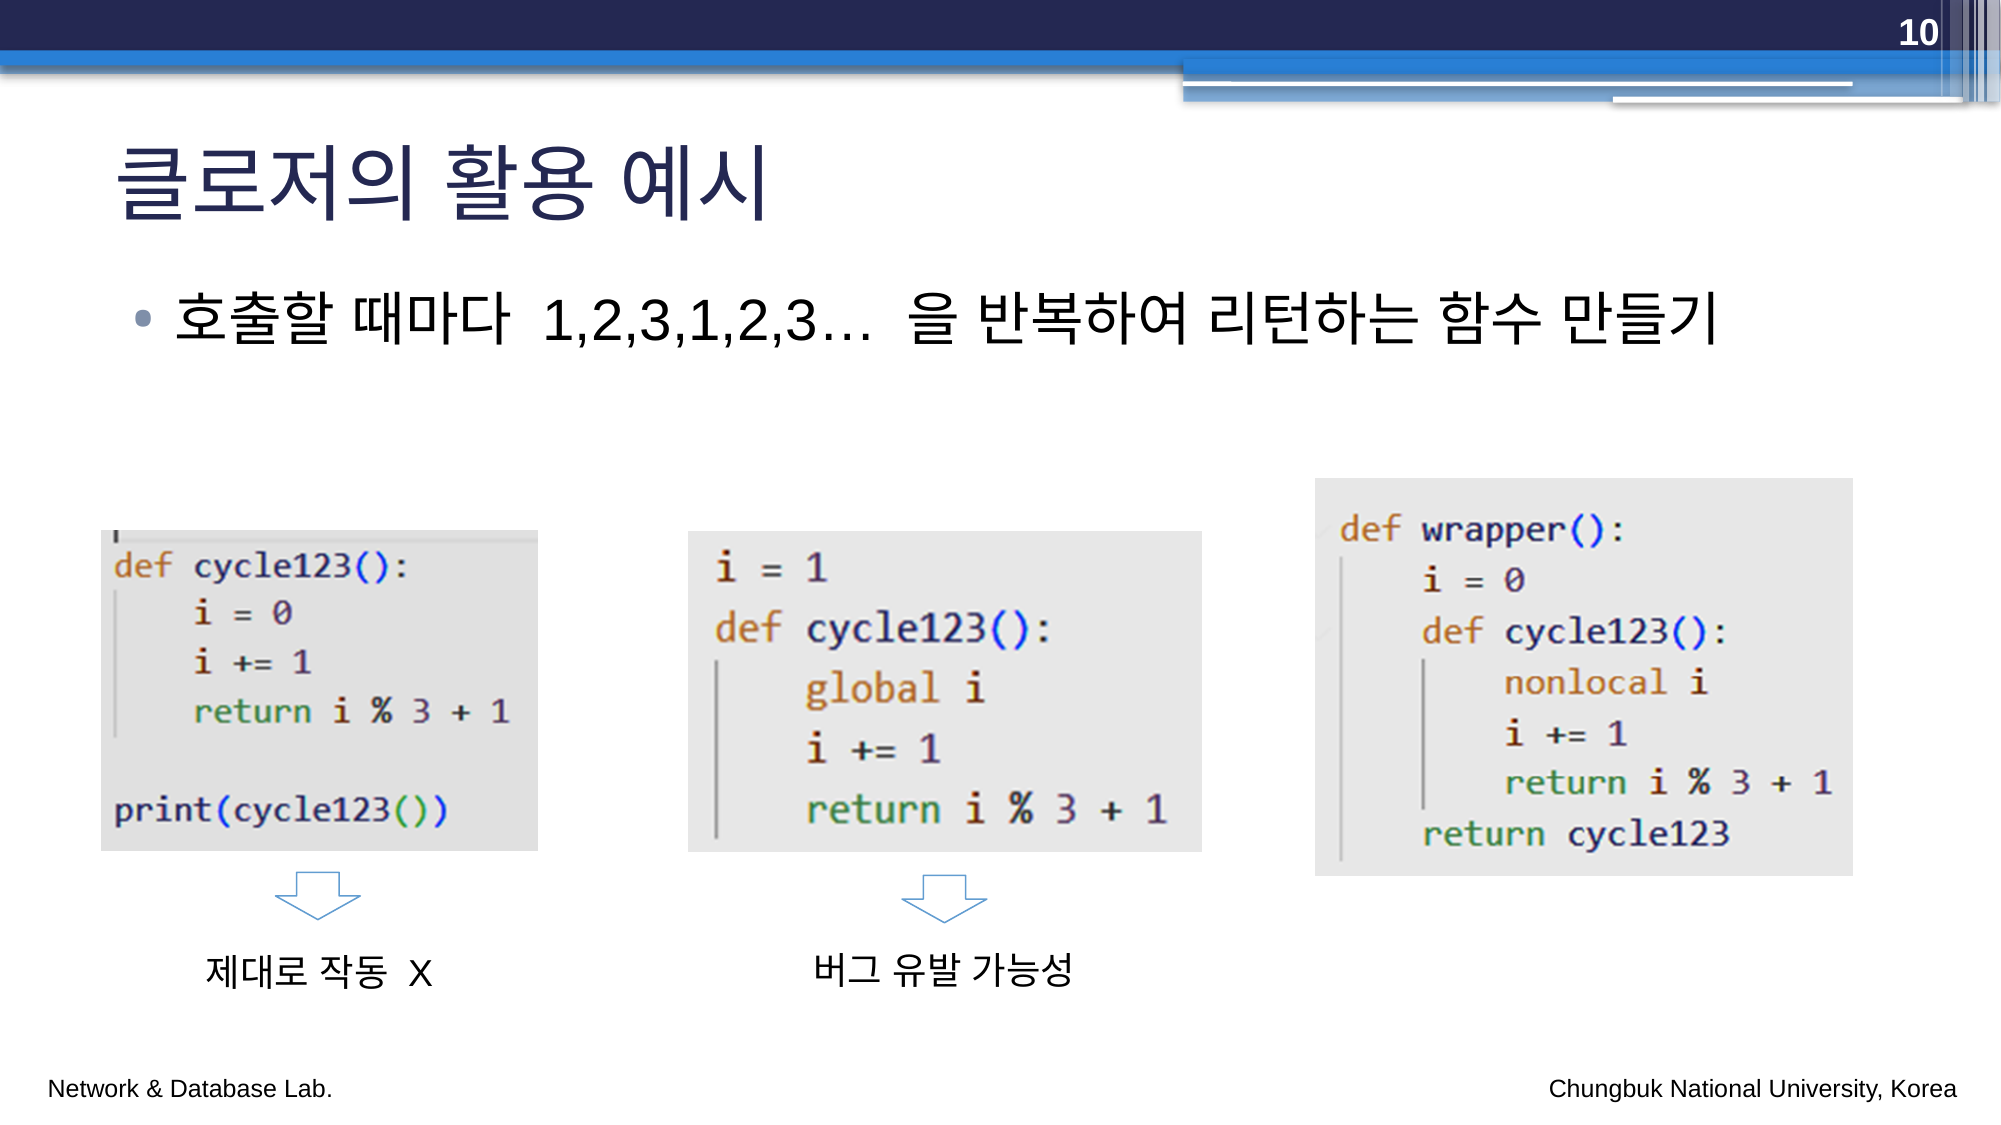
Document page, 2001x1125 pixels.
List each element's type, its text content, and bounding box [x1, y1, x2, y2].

slide_number 10 [1788, 0, 1955, 61]
picture [1315, 478, 1853, 876]
text_box 버그 유발 가능성 [798, 939, 1091, 1000]
list 호출할 때마다 1,2,3,1,2,3… 을 반복하여 리턴하는 함수 만들기 [99, 274, 1900, 1079]
text_box [274, 871, 362, 921]
picture [688, 531, 1203, 852]
title 클로저의 활용 예시 [99, 93, 1900, 269]
text_box 제대로 작동 X [190, 941, 449, 1002]
text_box [901, 874, 988, 924]
picture [101, 529, 538, 851]
